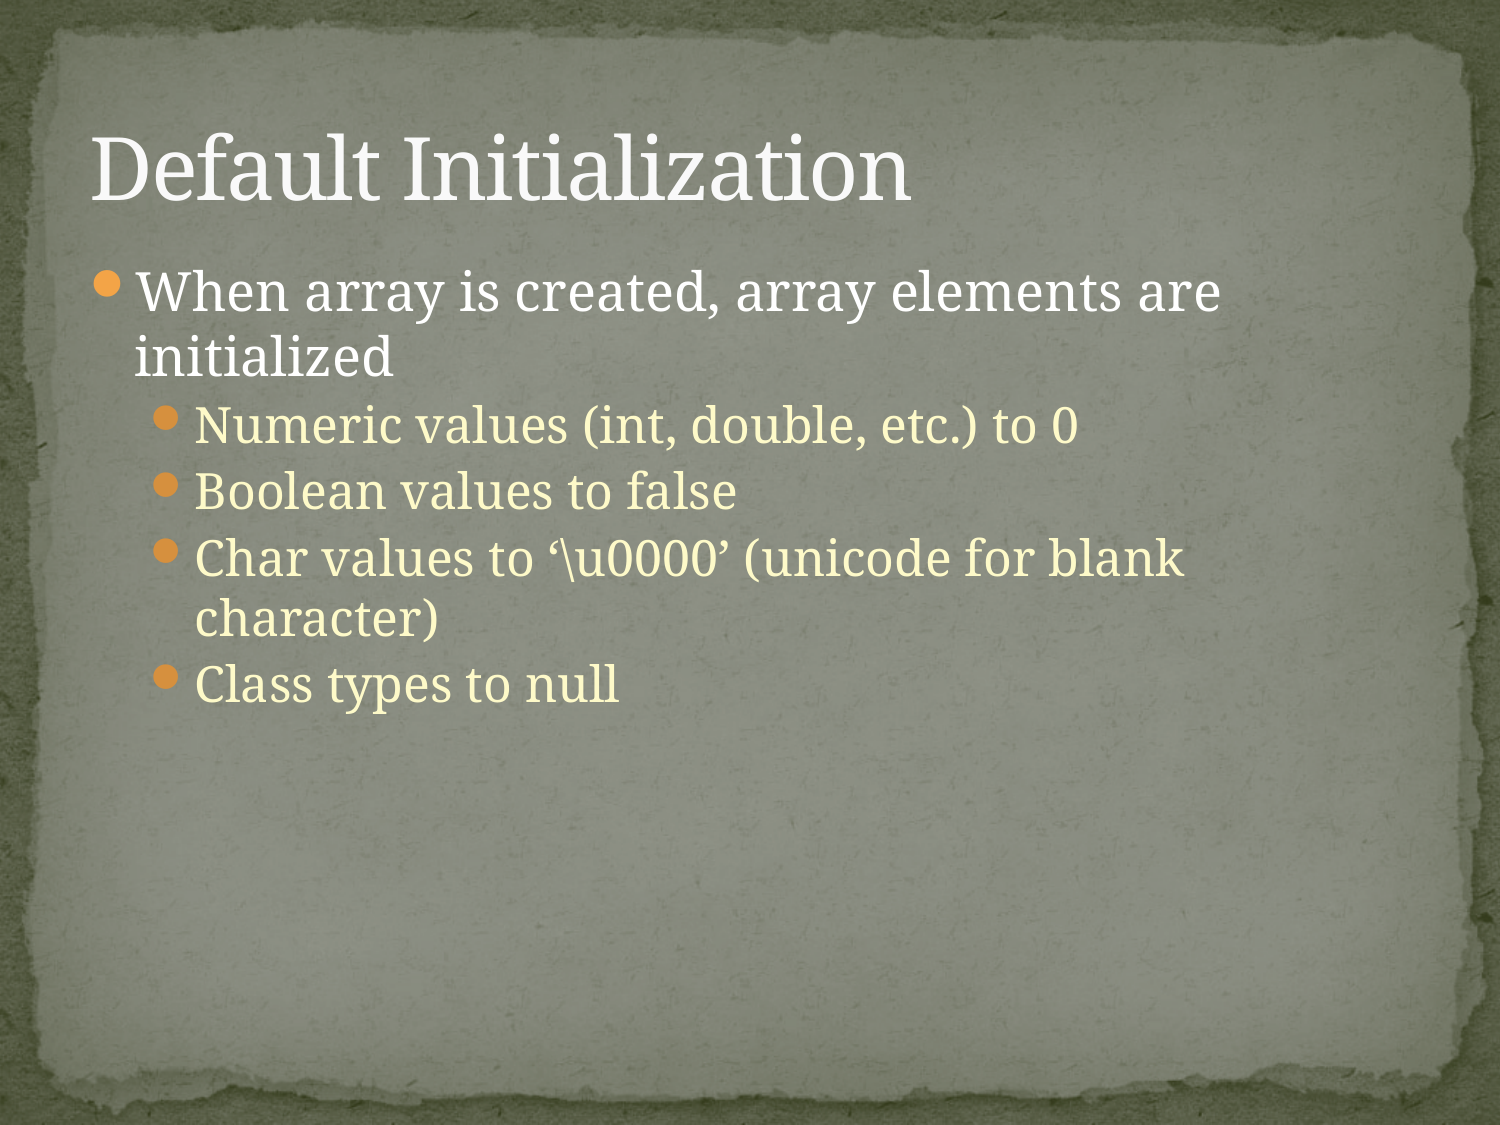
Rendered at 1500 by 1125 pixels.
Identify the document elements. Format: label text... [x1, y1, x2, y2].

list When array is created, array elements are initialized Numeric values (int, double, etc.) to 0 Boolean values to false Char values to ‘\u0000’ (unicode for blank character) Class types to null [75, 249, 1425, 1000]
title Default Initialization [74, 24, 1425, 225]
